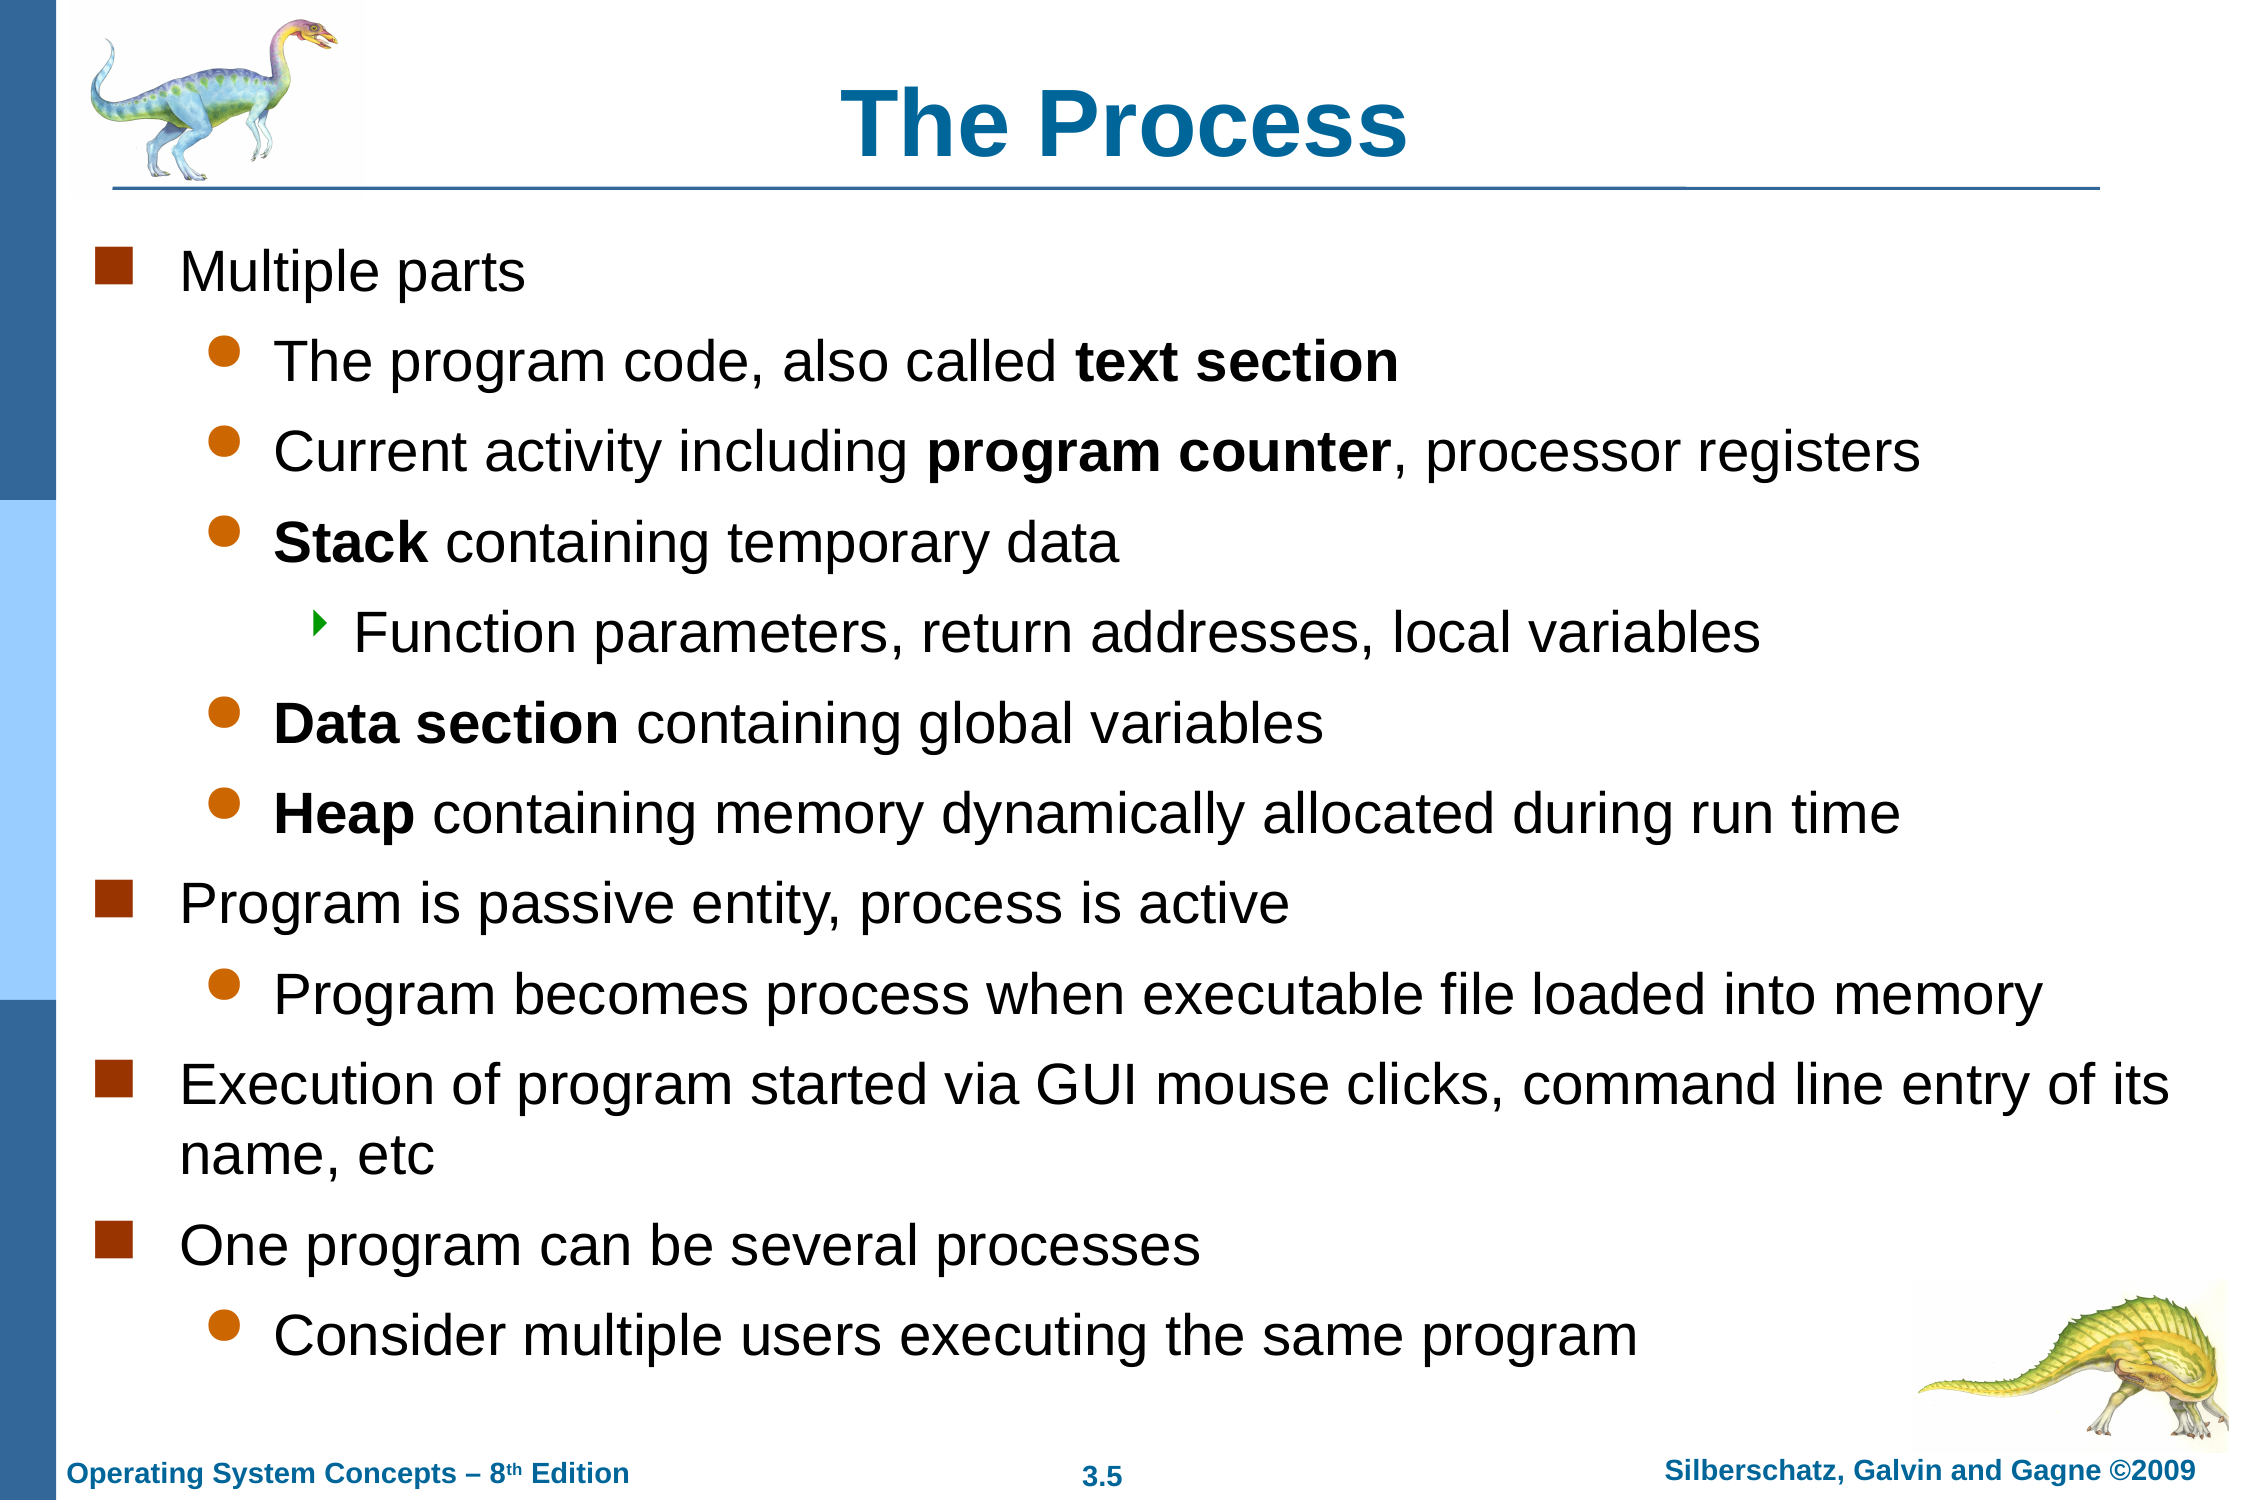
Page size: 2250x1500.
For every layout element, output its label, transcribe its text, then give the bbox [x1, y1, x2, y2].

picture [70, 0, 365, 199]
picture [1913, 1279, 2229, 1453]
list Multiple parts The program code, also called text section Current activity including program counter, processor registers Stack containing temporary data Function parameters, return addresses, local variables Data section containing global variables Heap containing memory dynamically allocated during run time Program is passive entity, process is active Program becomes process when executable file loaded into memory Execution of program started via GUI mouse clicks, command line entry of its name, etc One program can be several processes Consider multiple users executing the same program [77, 221, 2224, 1261]
title The Process [112, 60, 2138, 187]
